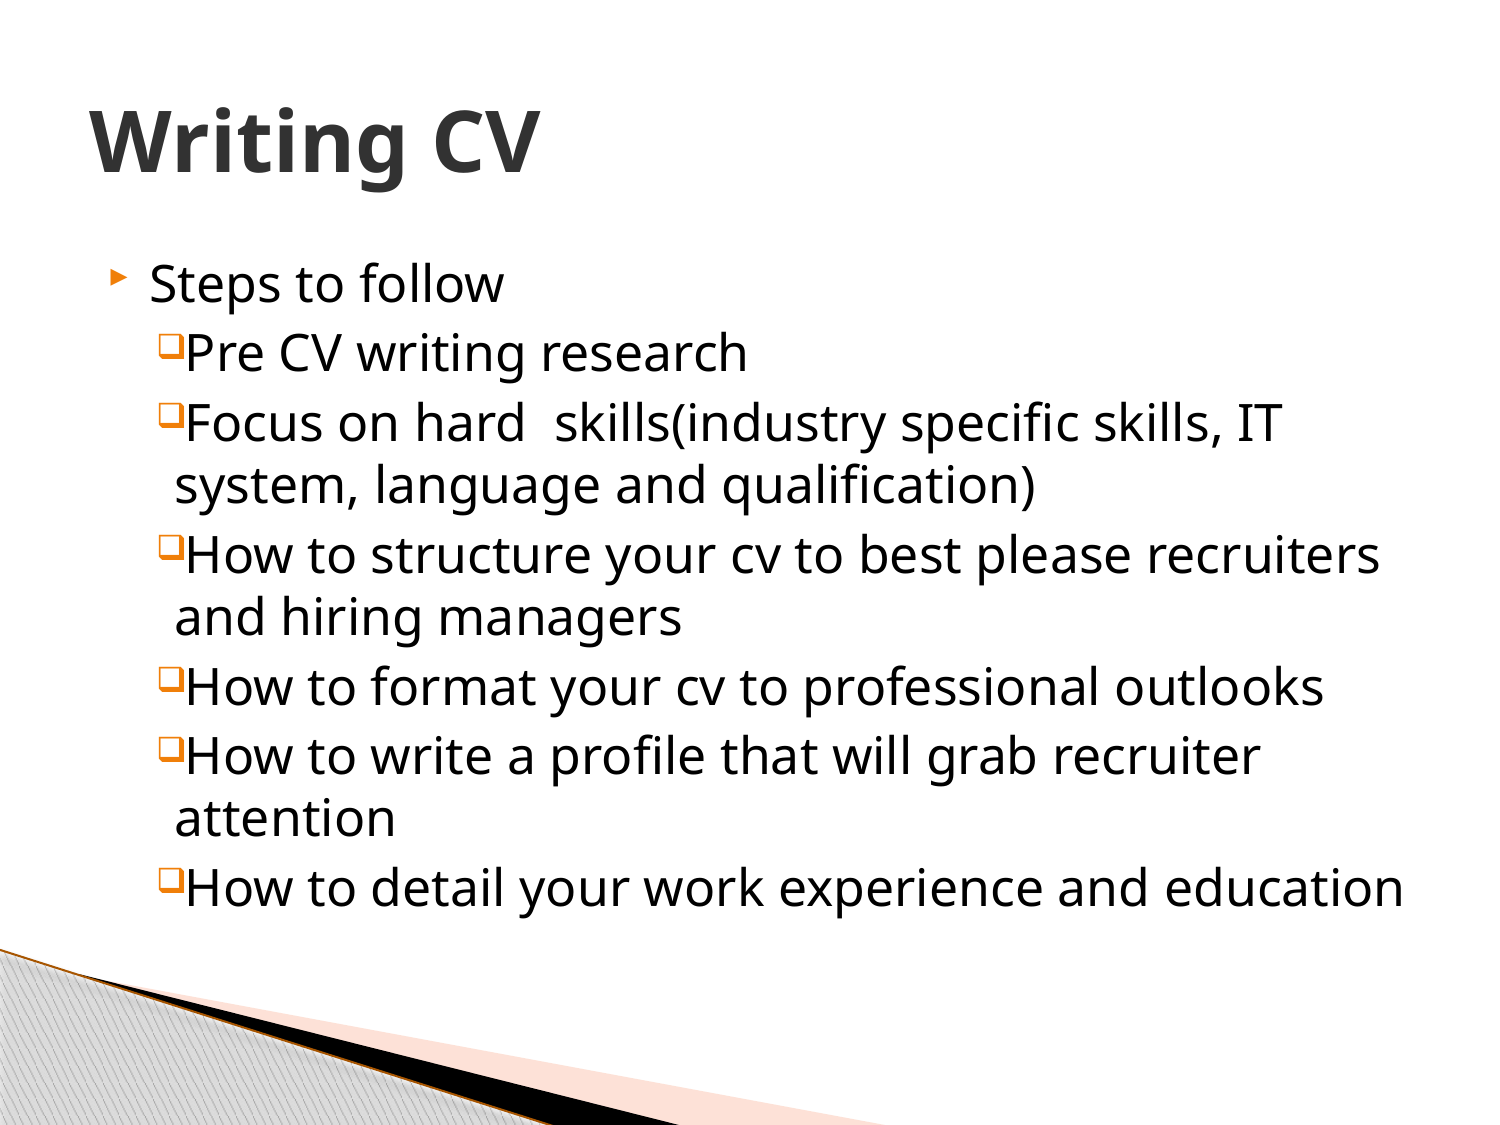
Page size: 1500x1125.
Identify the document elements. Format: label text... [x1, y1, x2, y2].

title Writing CV [75, 45, 1425, 233]
list Steps to follow Pre CV writing research Focus on hard skills(industry specific skills, IT system, language and qualification) How to structure your cv to best please recruiters and hiring managers How to format your cv to professional outlooks How to write a profile that will grab recruiter attention How to detail your work experience and education [75, 243, 1425, 986]
